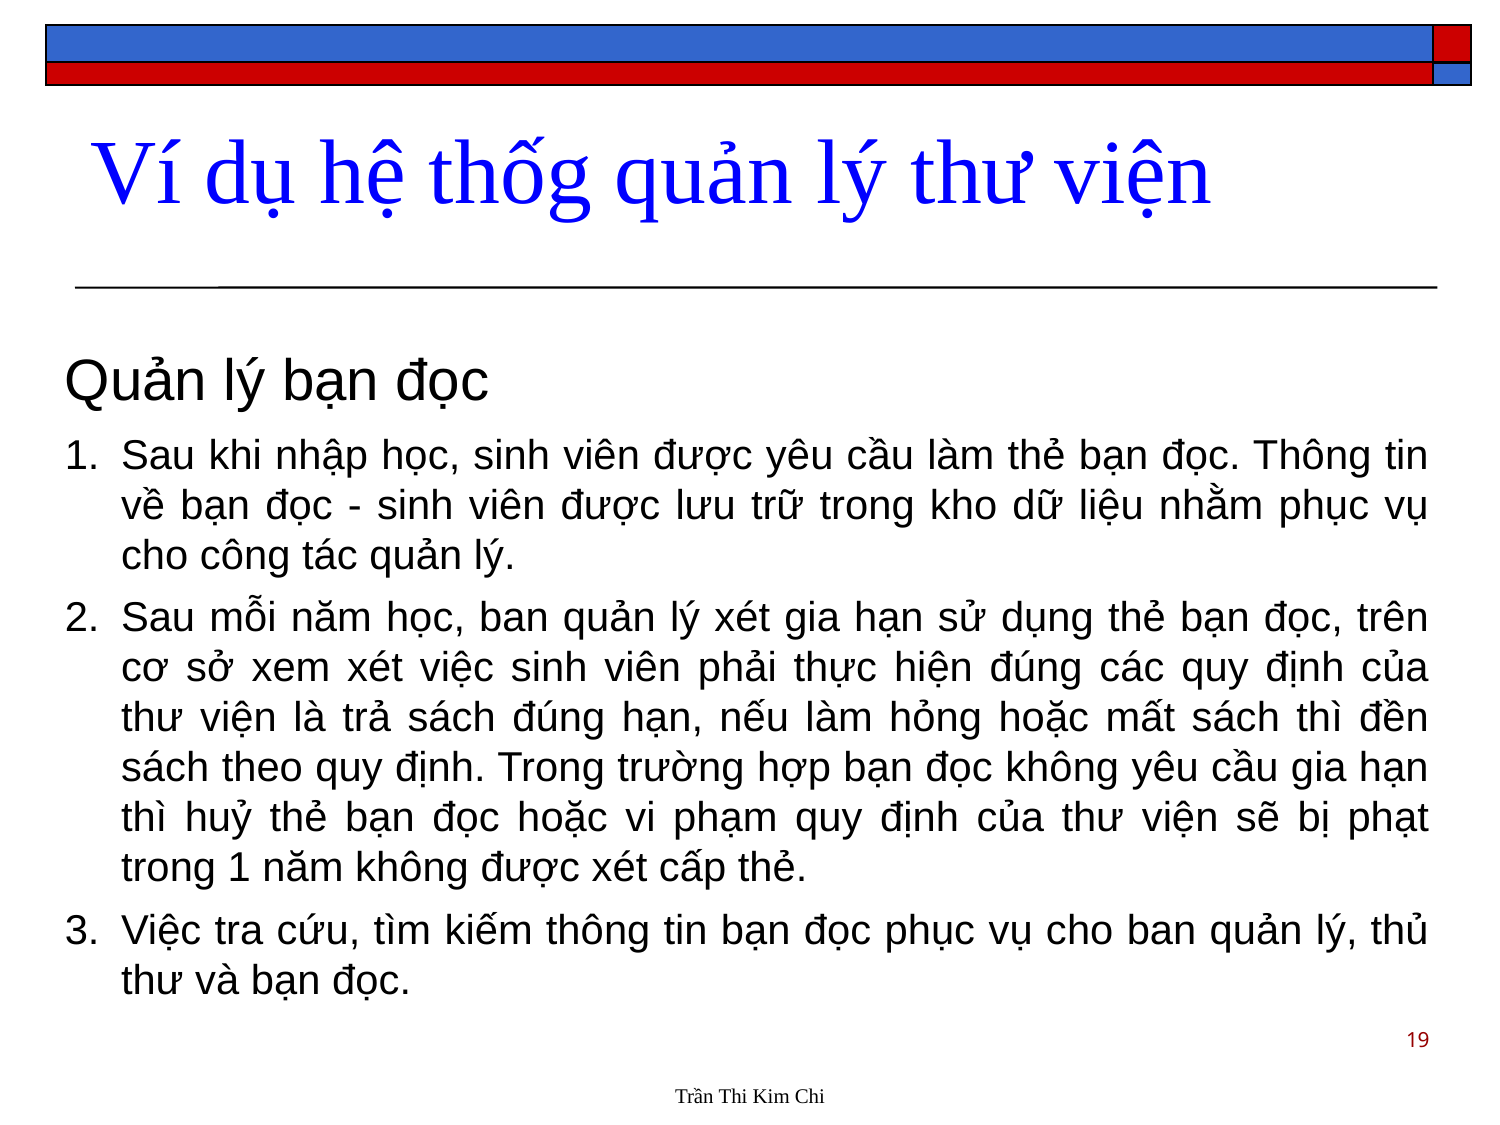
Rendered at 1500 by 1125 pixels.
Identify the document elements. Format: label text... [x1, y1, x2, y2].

text_box Quản lý bạn đọc Sau khi nhập học, sinh viên được yêu cầu làm thẻ bạn đọc. Thông tin về bạn đọc - sinh viên được lưu trữ trong kho dữ liệu nhằm phục vụ cho công tác quản lý. Sau mỗi năm học, ban quản lý xét gia hạn sử dụng thẻ bạn đọc, trên cơ sở xem xét việc sinh viên phải thực hiện đúng các quy định của thư viện là trả sách đúng hạn, nếu làm hỏng hoặc mất sách thì đền sách theo quy định. Trong trường hợp bạn đọc không yêu cầu gia hạn thì huỷ thẻ bạn đọc hoặc vi phạm quy định của thư viện sẽ bị phạt trong 1 năm không được xét cấp thẻ. Việc tra cứu, tìm kiếm thông tin bạn đọc phục vụ cho ban quản lý, thủ thư và bạn đọc. [49, 335, 1445, 1010]
title Ví dụ hệ thốg quản lý thư viện [75, 87, 1425, 230]
footer Trần Thi Kim Chi [512, 1074, 988, 1125]
slide_number 19 [1369, 1010, 1445, 1063]
